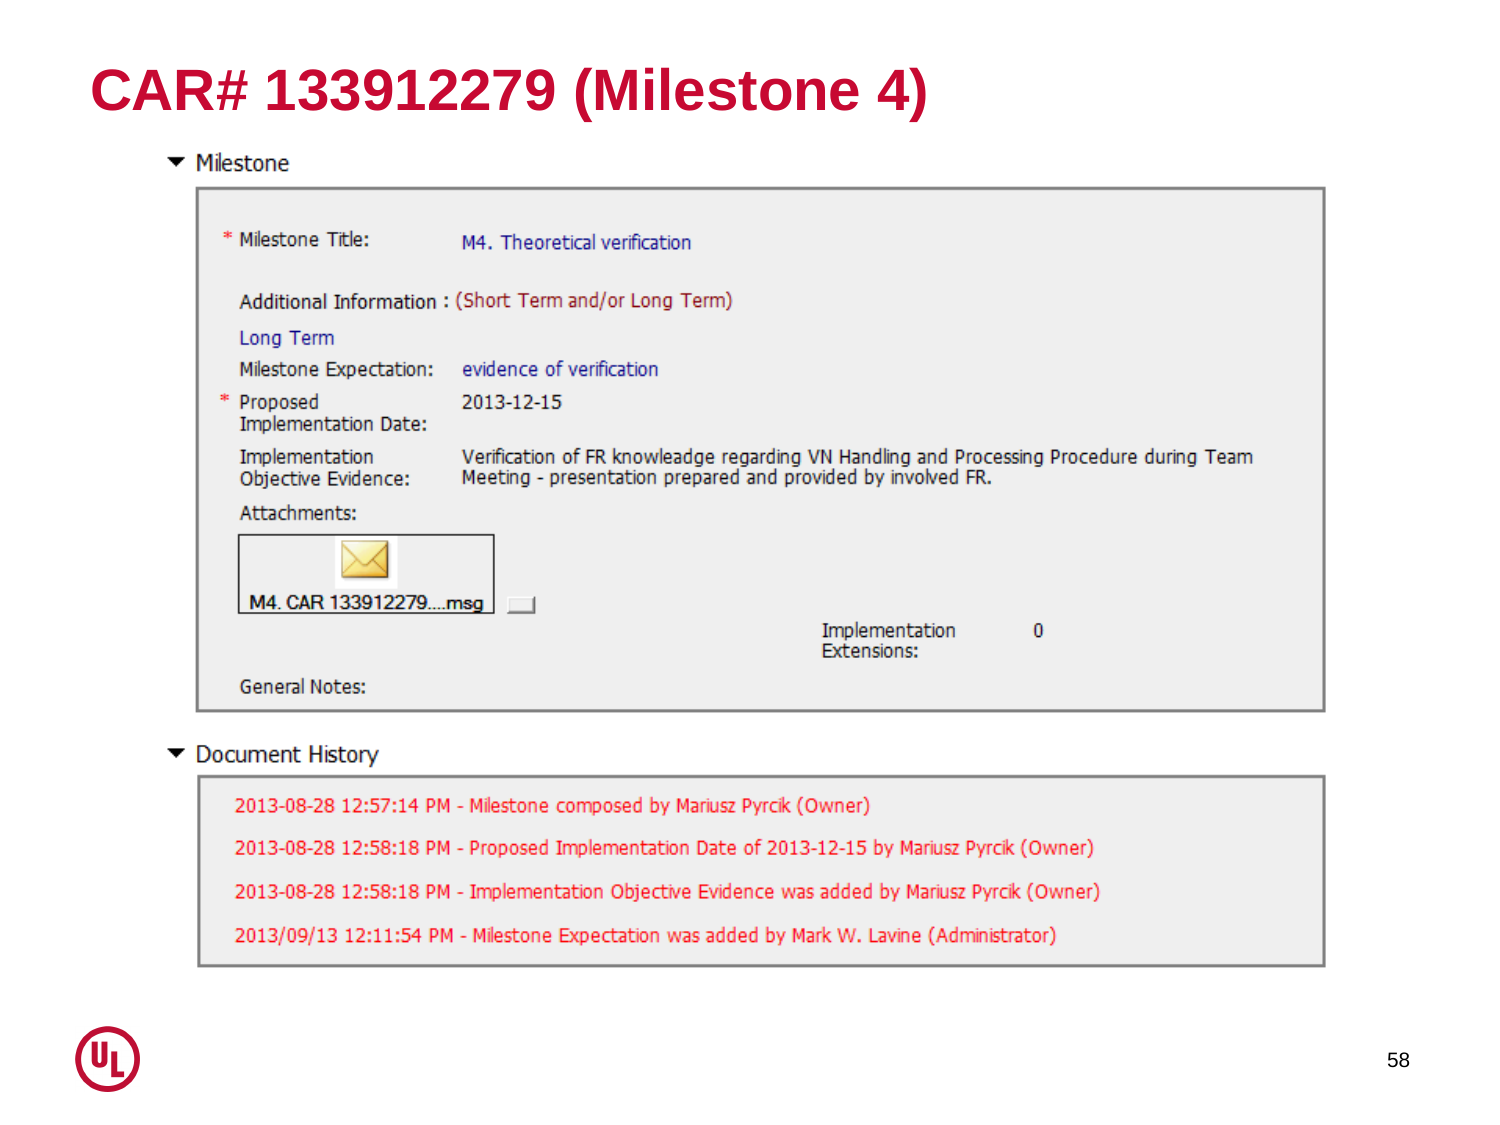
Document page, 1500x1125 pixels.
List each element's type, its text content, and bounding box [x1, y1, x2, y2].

picture [75, 1026, 140, 1092]
title CAR# 133912279 (Milestone 4) [75, 45, 1425, 233]
slide_number 58 [1319, 1029, 1425, 1090]
picture [160, 148, 1340, 977]
